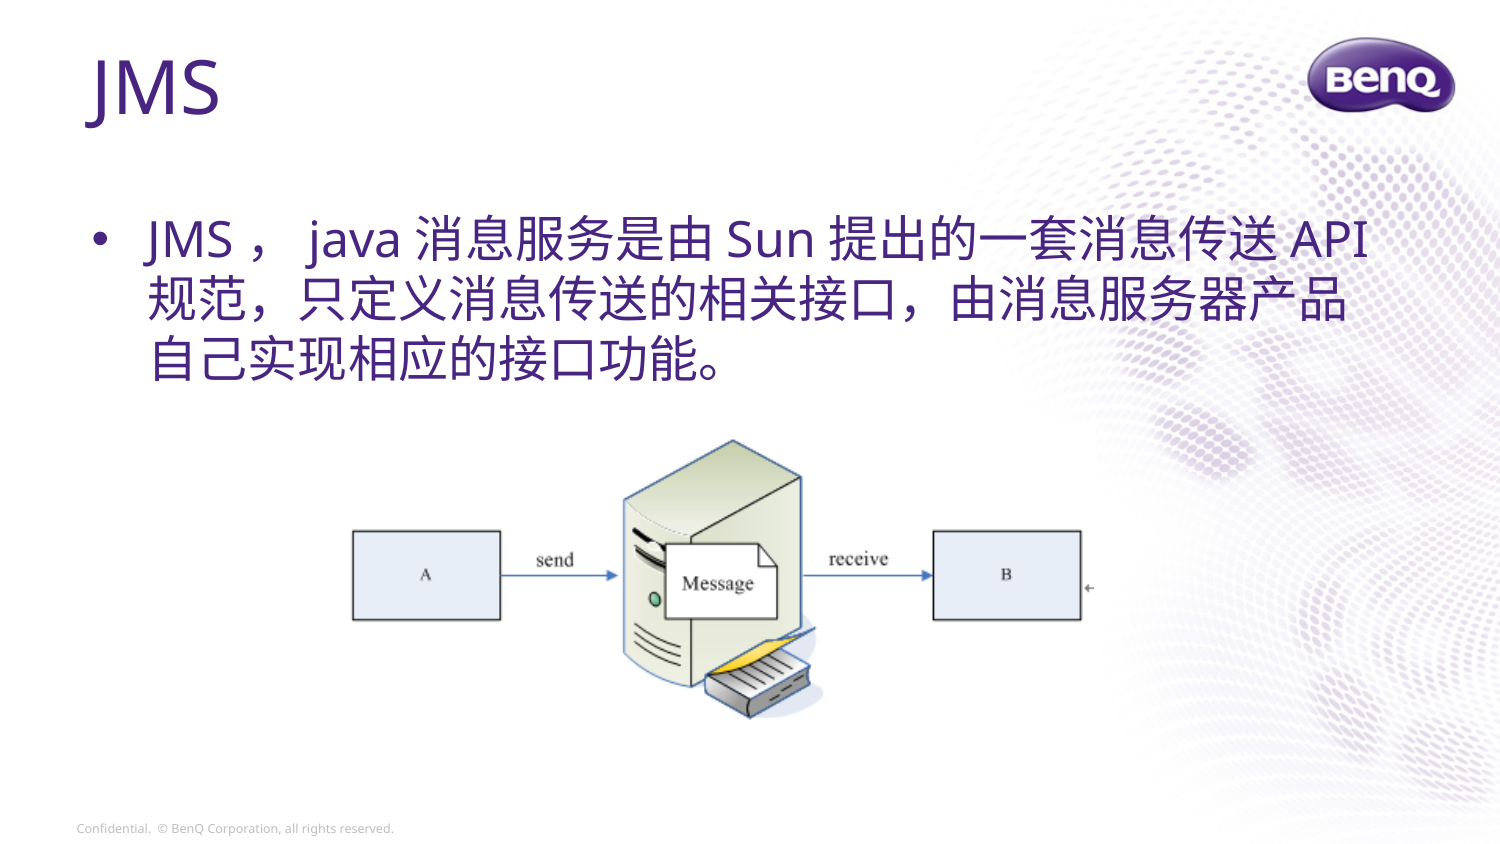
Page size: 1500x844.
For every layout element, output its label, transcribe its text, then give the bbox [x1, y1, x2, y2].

list JMS [76, 32, 1295, 181]
picture [0, 0, 1500, 844]
list JMS，java消息服务是由Sun提出的一套消息传送API规范，只定义消息传送的相关接口，由消息服务器产品自己实现相应的接口功能。 [76, 200, 1400, 812]
